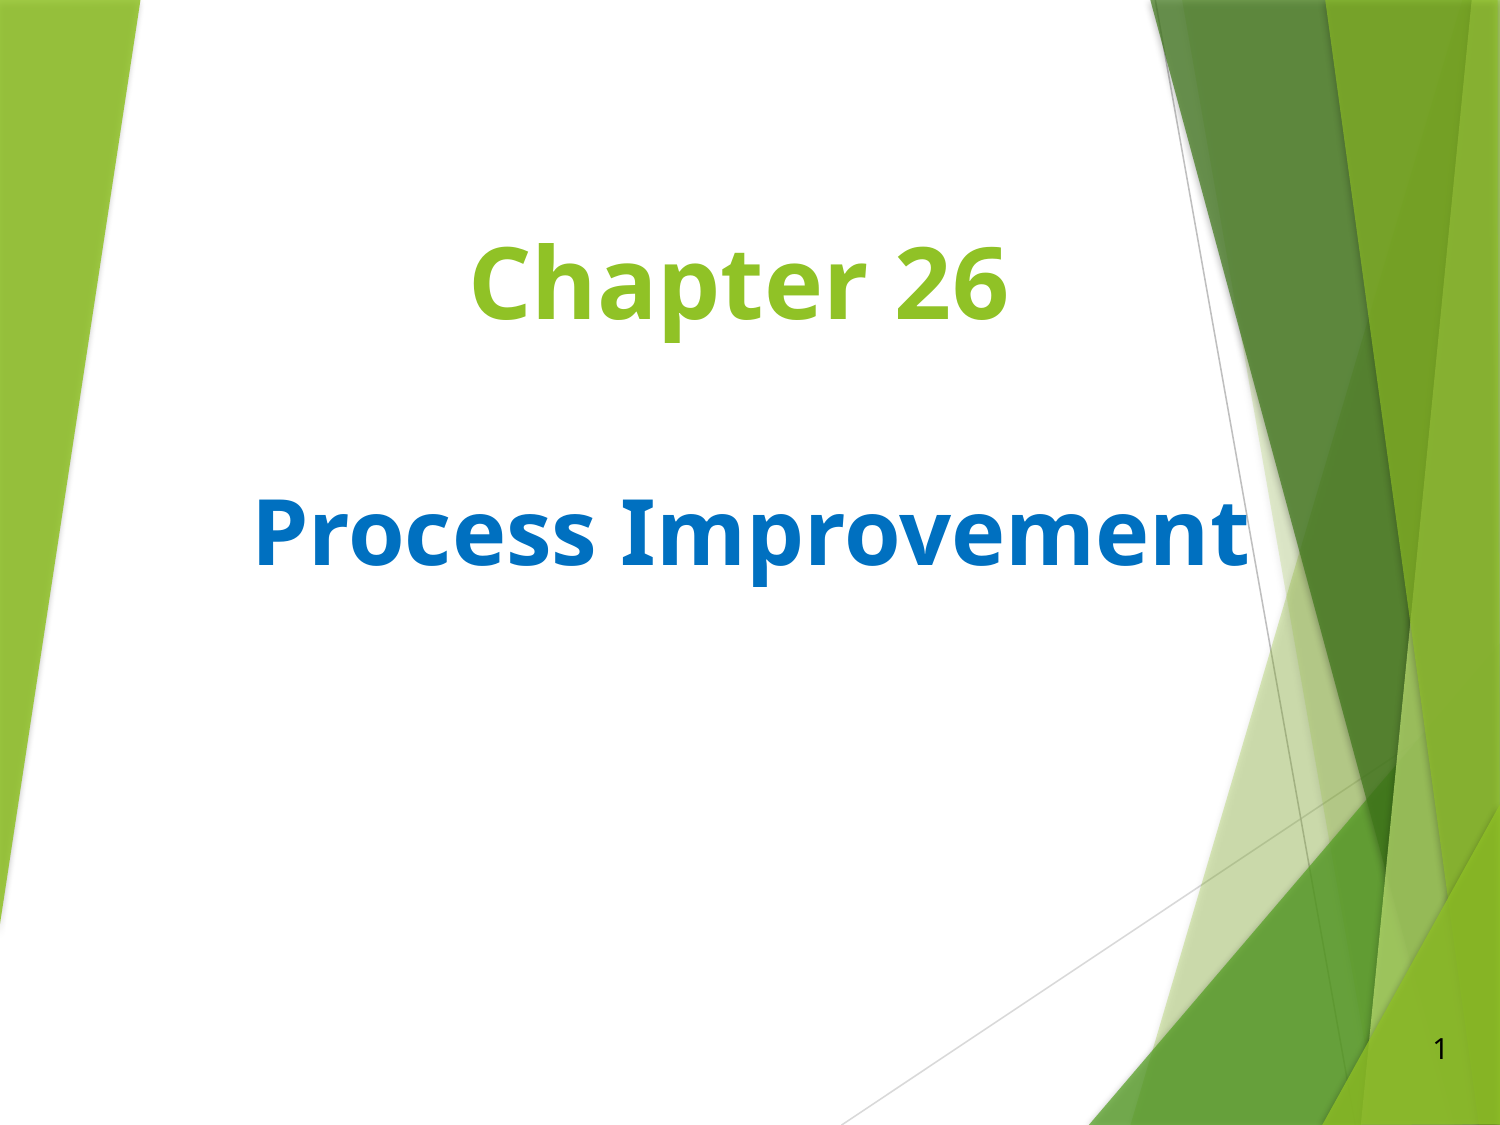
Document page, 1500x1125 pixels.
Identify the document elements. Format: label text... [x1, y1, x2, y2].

title Chapter 26 Process Improvement [97, 210, 1380, 592]
slide_number 1 [1380, 1020, 1465, 1080]
